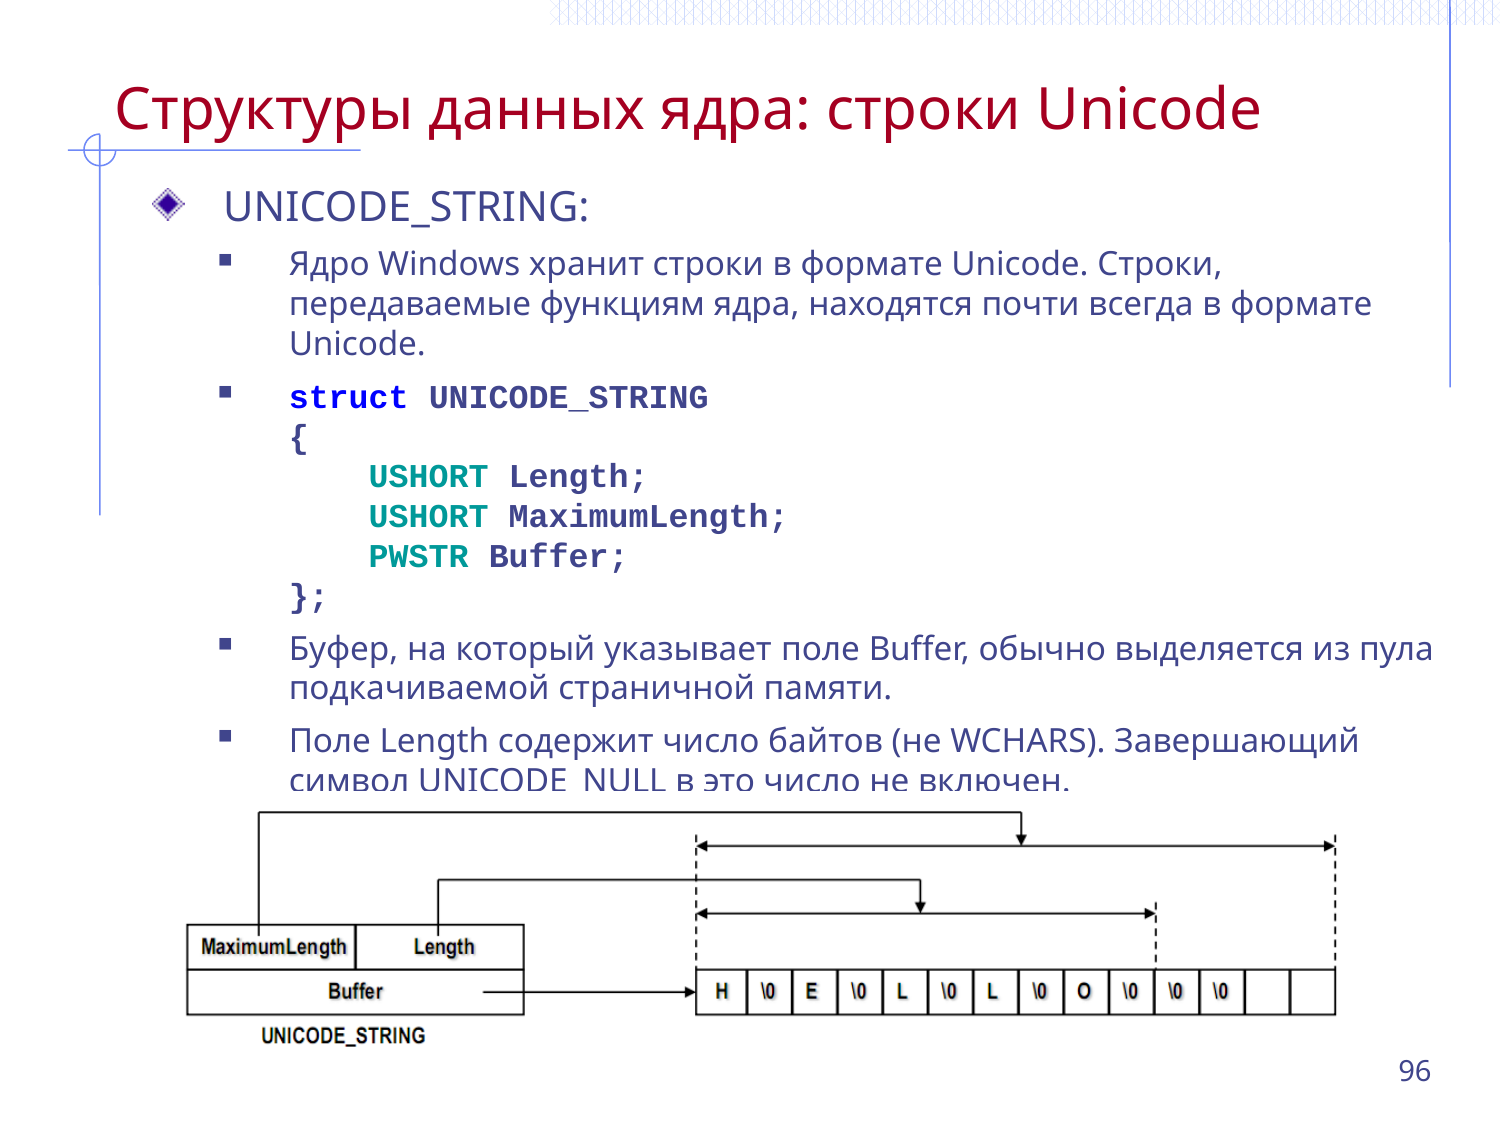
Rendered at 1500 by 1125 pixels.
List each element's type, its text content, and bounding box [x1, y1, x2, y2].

text_box UNICODE_STRING: Ядро Windows хранит строки в формате Unicode. Строки, передаваемые функциям ядра, находятся почти всегда в формате Unicode. struct UNICODE_STRING { USHORT Length; USHORT MaximumLength; PWSTR Buffer; }; Буфер, на который указывает поле Buffer, обычно выделяется из пула подкачиваемой страничной памяти. Поле Length содержит число байтов (не WCHARS). Завершающий символ UNICODE_NULL в это число не включен. [137, 172, 1459, 1106]
title Структуры данных ядра: строки Unicode [99, 50, 1375, 149]
picture [152, 188, 185, 221]
picture [142, 791, 1394, 1059]
